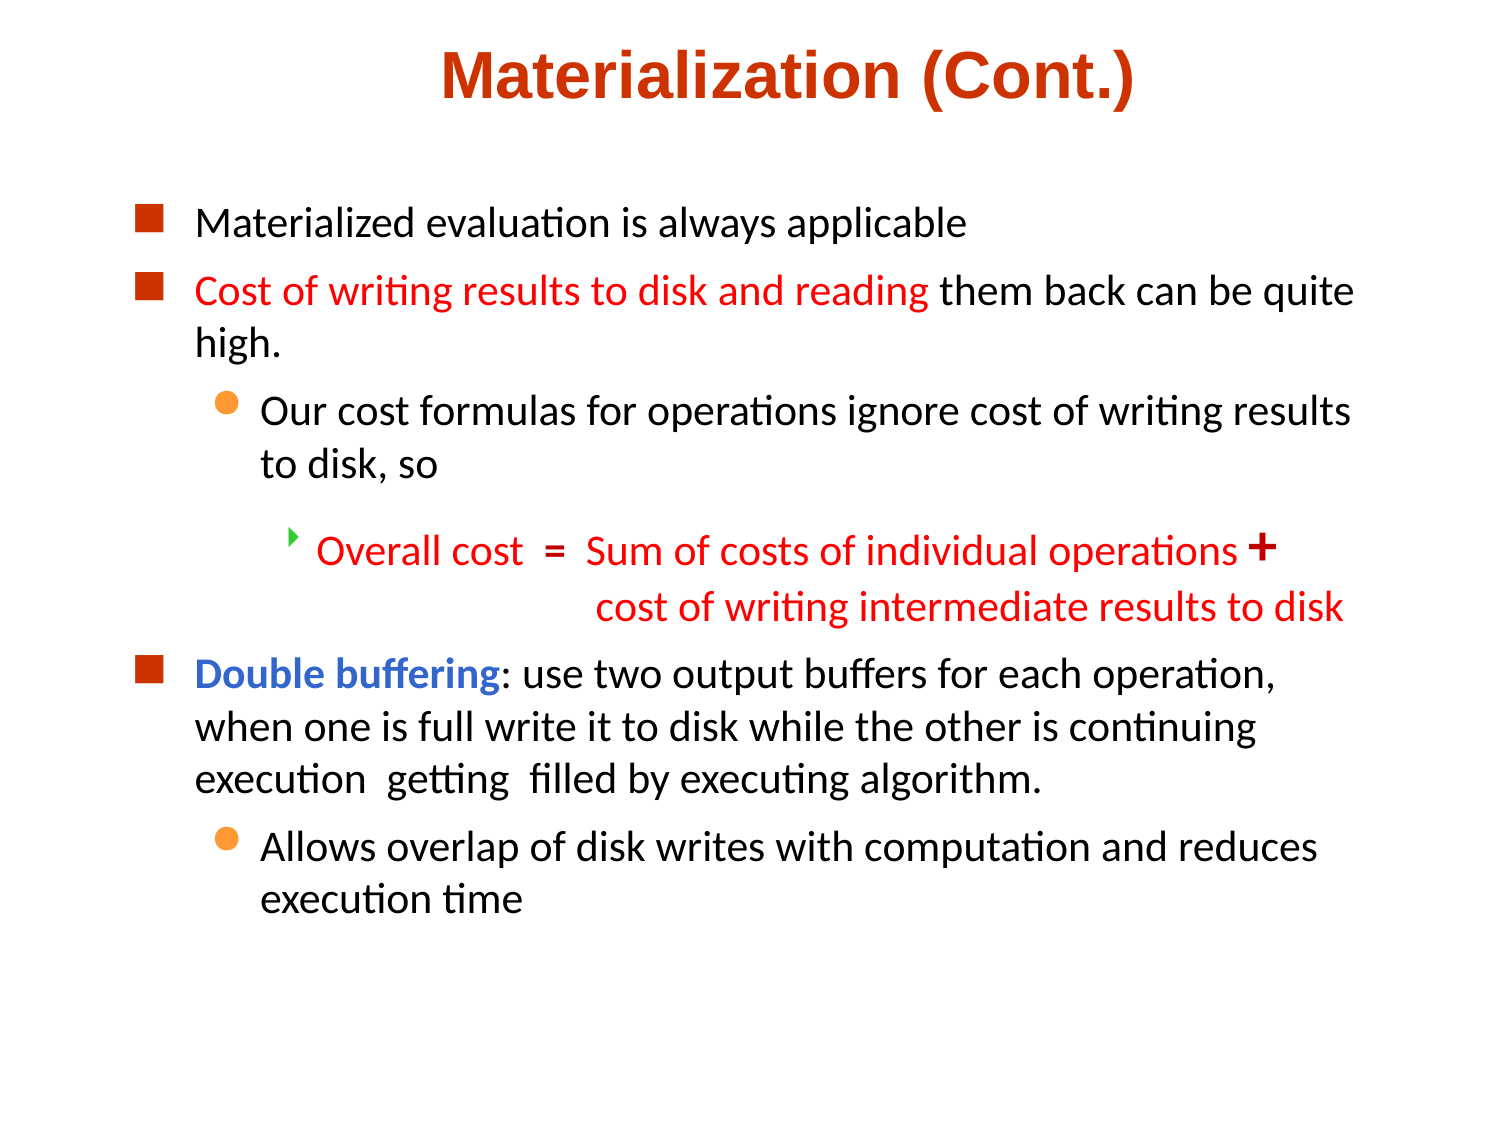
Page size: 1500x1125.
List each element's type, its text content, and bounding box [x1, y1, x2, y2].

list Materialized evaluation is always applicable Cost of writing results to disk and reading them back can be quite high. Our cost formulas for operations ignore cost of writing results to disk, so Overall cost = Sum of costs of individual operations + cost of writing intermediate results to disk Double buffering: use two output buffers for each operation, when one is full write it to disk while the other is continuing execution getting filled by executing algorithm. Allows overlap of disk writes with computation and reduces execution time [123, 186, 1381, 991]
title Materialization (Cont.) [125, 18, 1452, 120]
